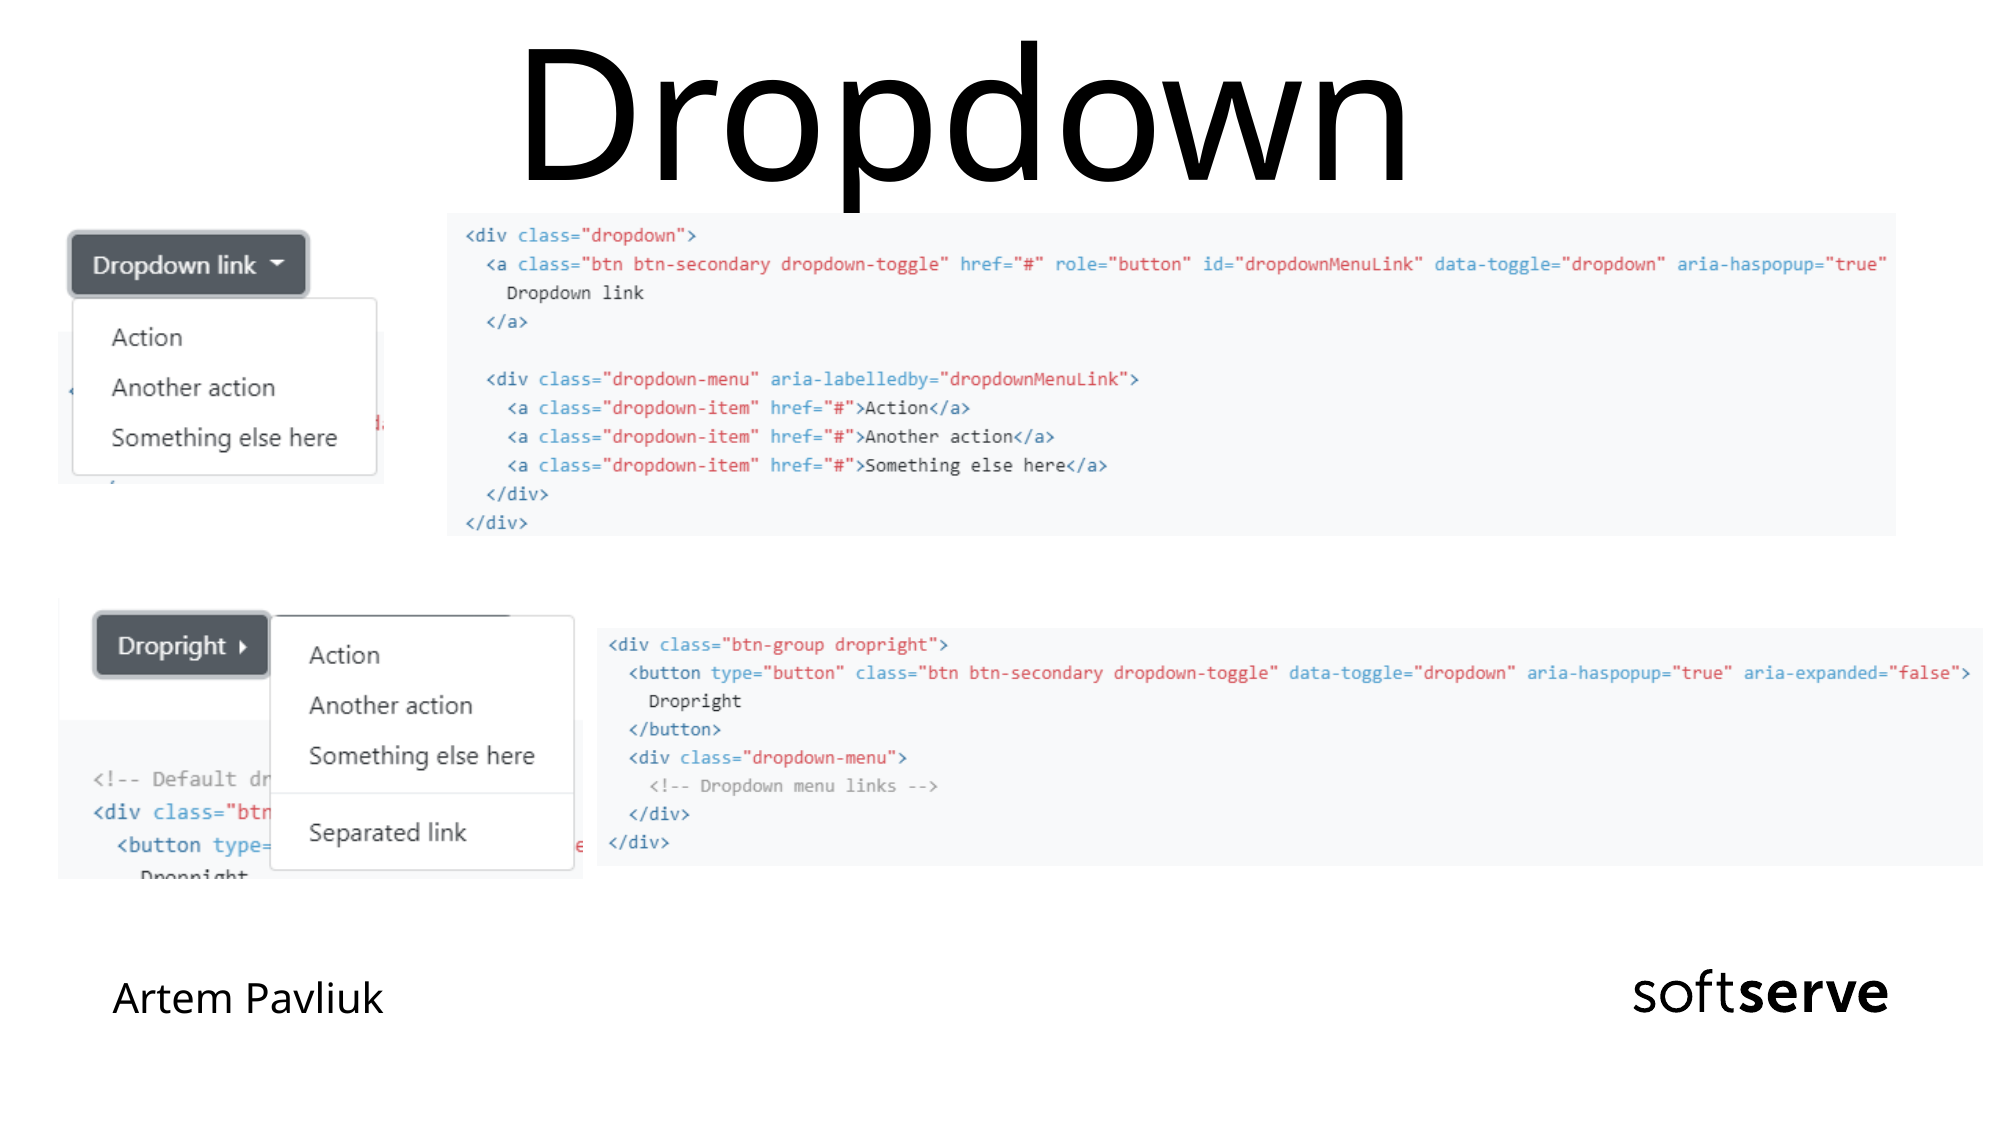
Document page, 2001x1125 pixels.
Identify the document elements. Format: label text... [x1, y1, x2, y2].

picture [58, 598, 583, 879]
list Artem Pavliuk [112, 970, 682, 1019]
picture [58, 213, 384, 484]
picture [447, 213, 1896, 537]
picture [597, 628, 1983, 866]
title Dropdown [511, 0, 1437, 213]
